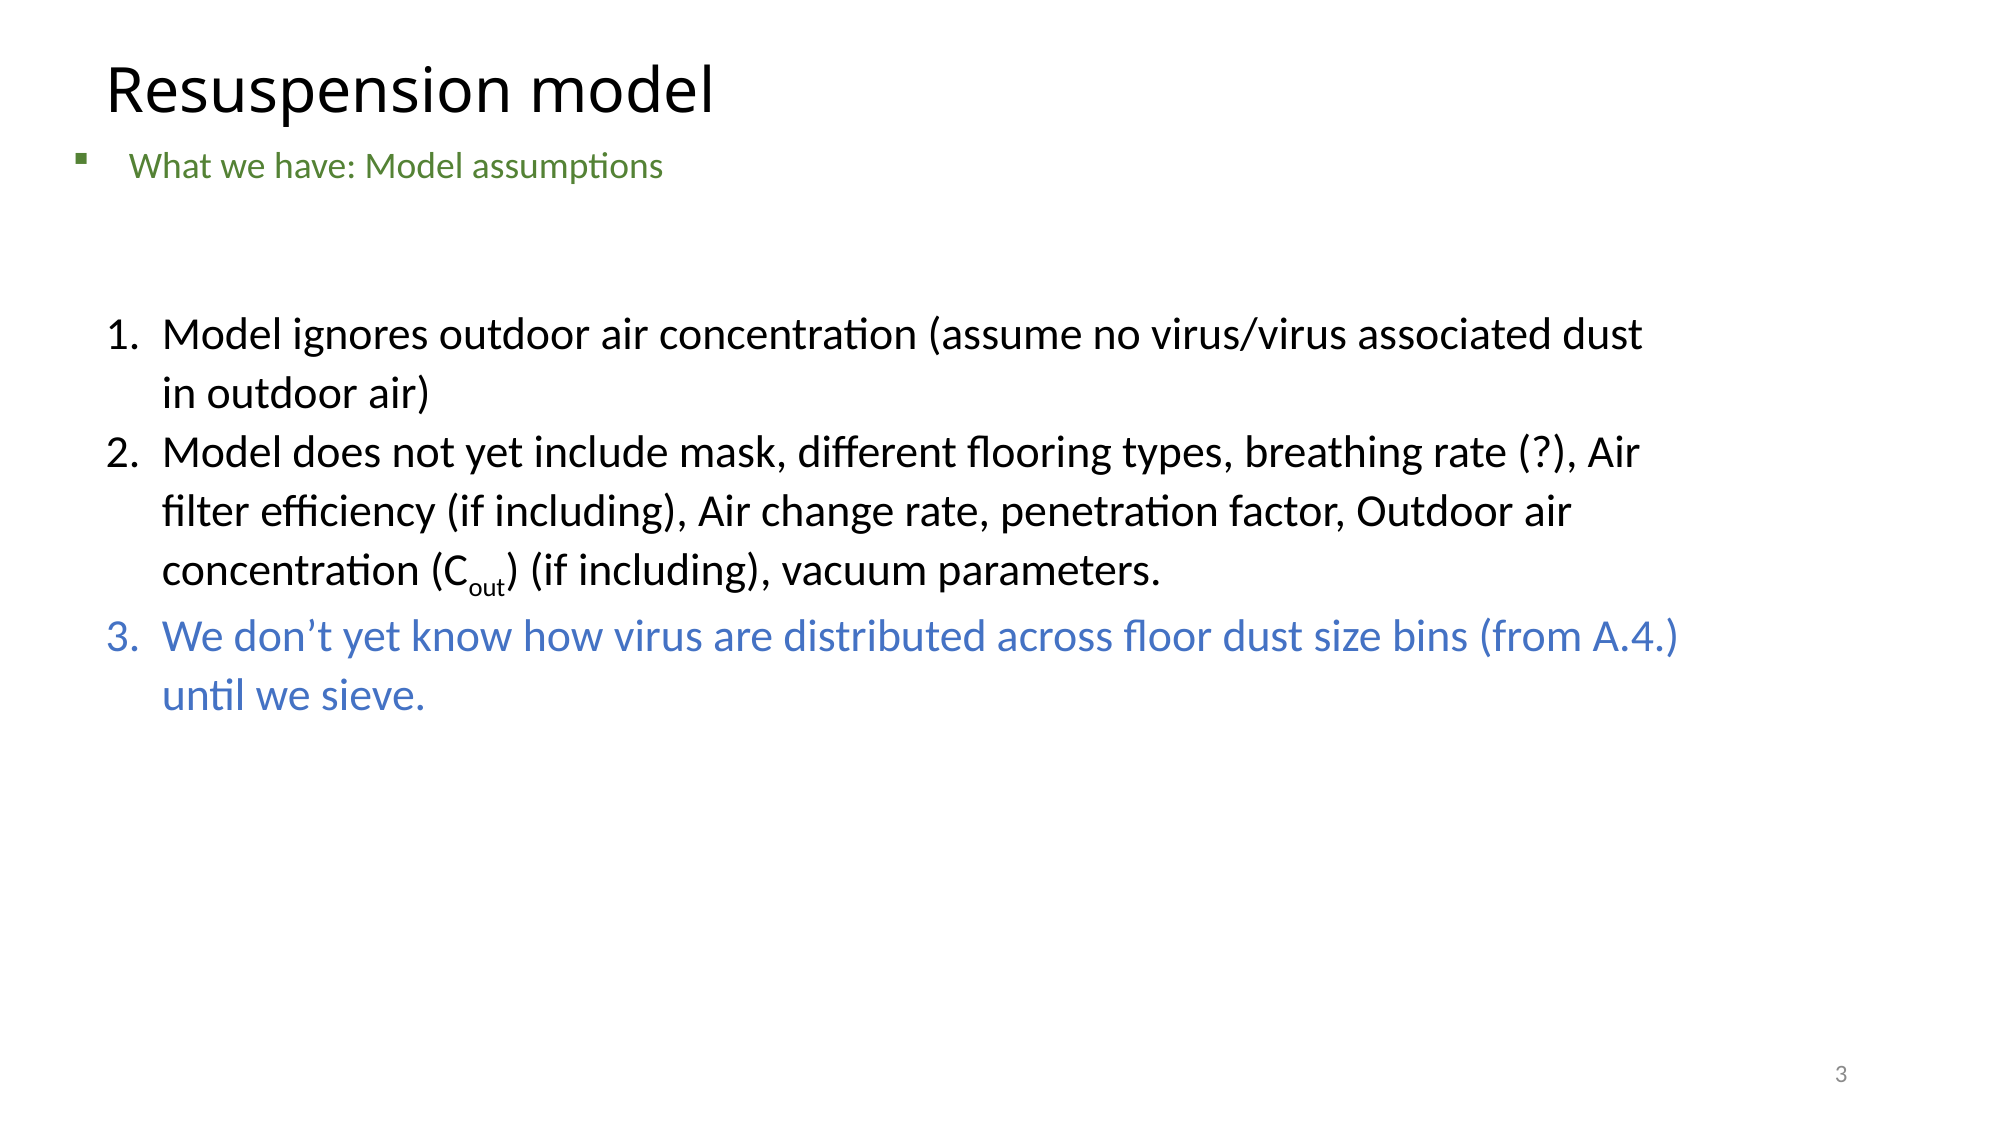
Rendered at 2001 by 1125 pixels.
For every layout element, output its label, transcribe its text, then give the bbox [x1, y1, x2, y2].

text_box Model ignores outdoor air concentration (assume no virus/virus associated dust in outdoor air) Model does not yet include mask, different flooring types, breathing rate (?), Air filter efficiency (if including), Air change rate, penetration factor, Outdoor air concentration (Cout) (if including), vacuum parameters. We don’t yet know how virus are distributed across floor dust size bins (from A.4.) until we sieve. [90, 292, 1702, 728]
text_box What we have: Model assumptions [57, 130, 1058, 194]
slide_number 3 [1412, 1042, 1863, 1103]
text_box Resuspension model [90, 51, 1816, 154]
